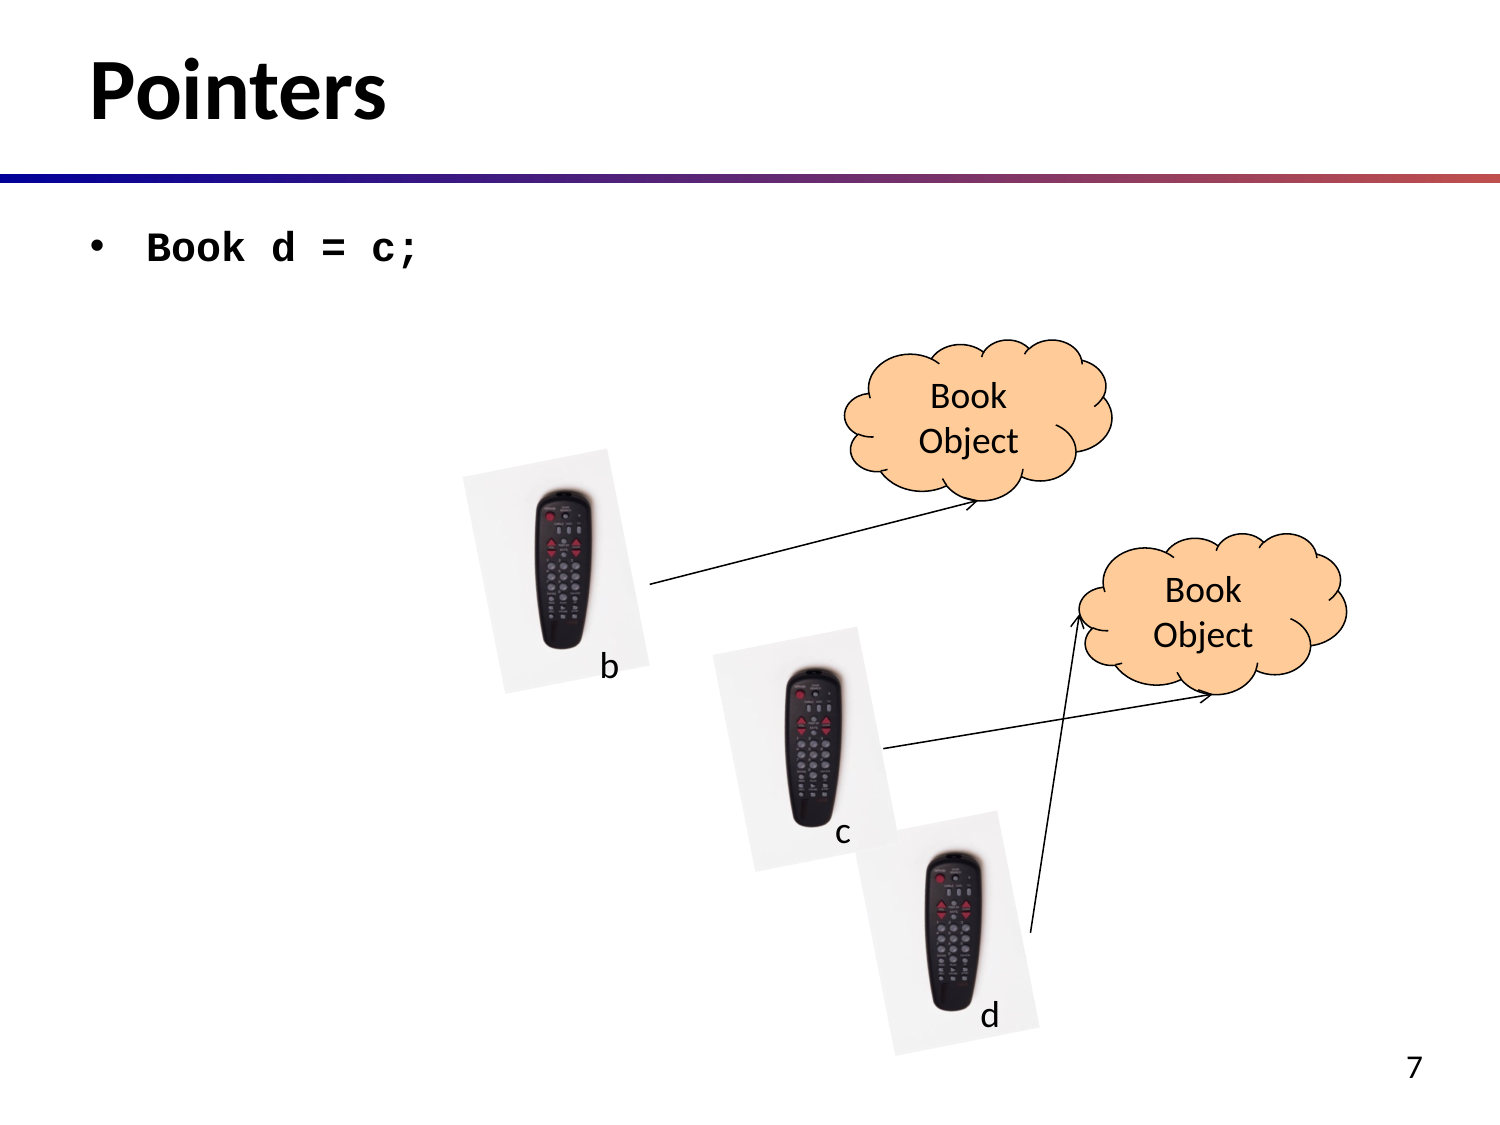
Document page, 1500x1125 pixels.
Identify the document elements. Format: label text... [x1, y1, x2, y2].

title Pointers [75, 24, 1438, 150]
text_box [1030, 613, 1080, 933]
text_box b [584, 634, 635, 694]
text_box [883, 613, 1029, 749]
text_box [649, 419, 846, 585]
list Book d = c; [75, 212, 1425, 313]
picture [713, 627, 1039, 1055]
text_box Book Object [1079, 533, 1347, 695]
text_box Book Object [844, 340, 1113, 501]
picture [463, 449, 649, 693]
